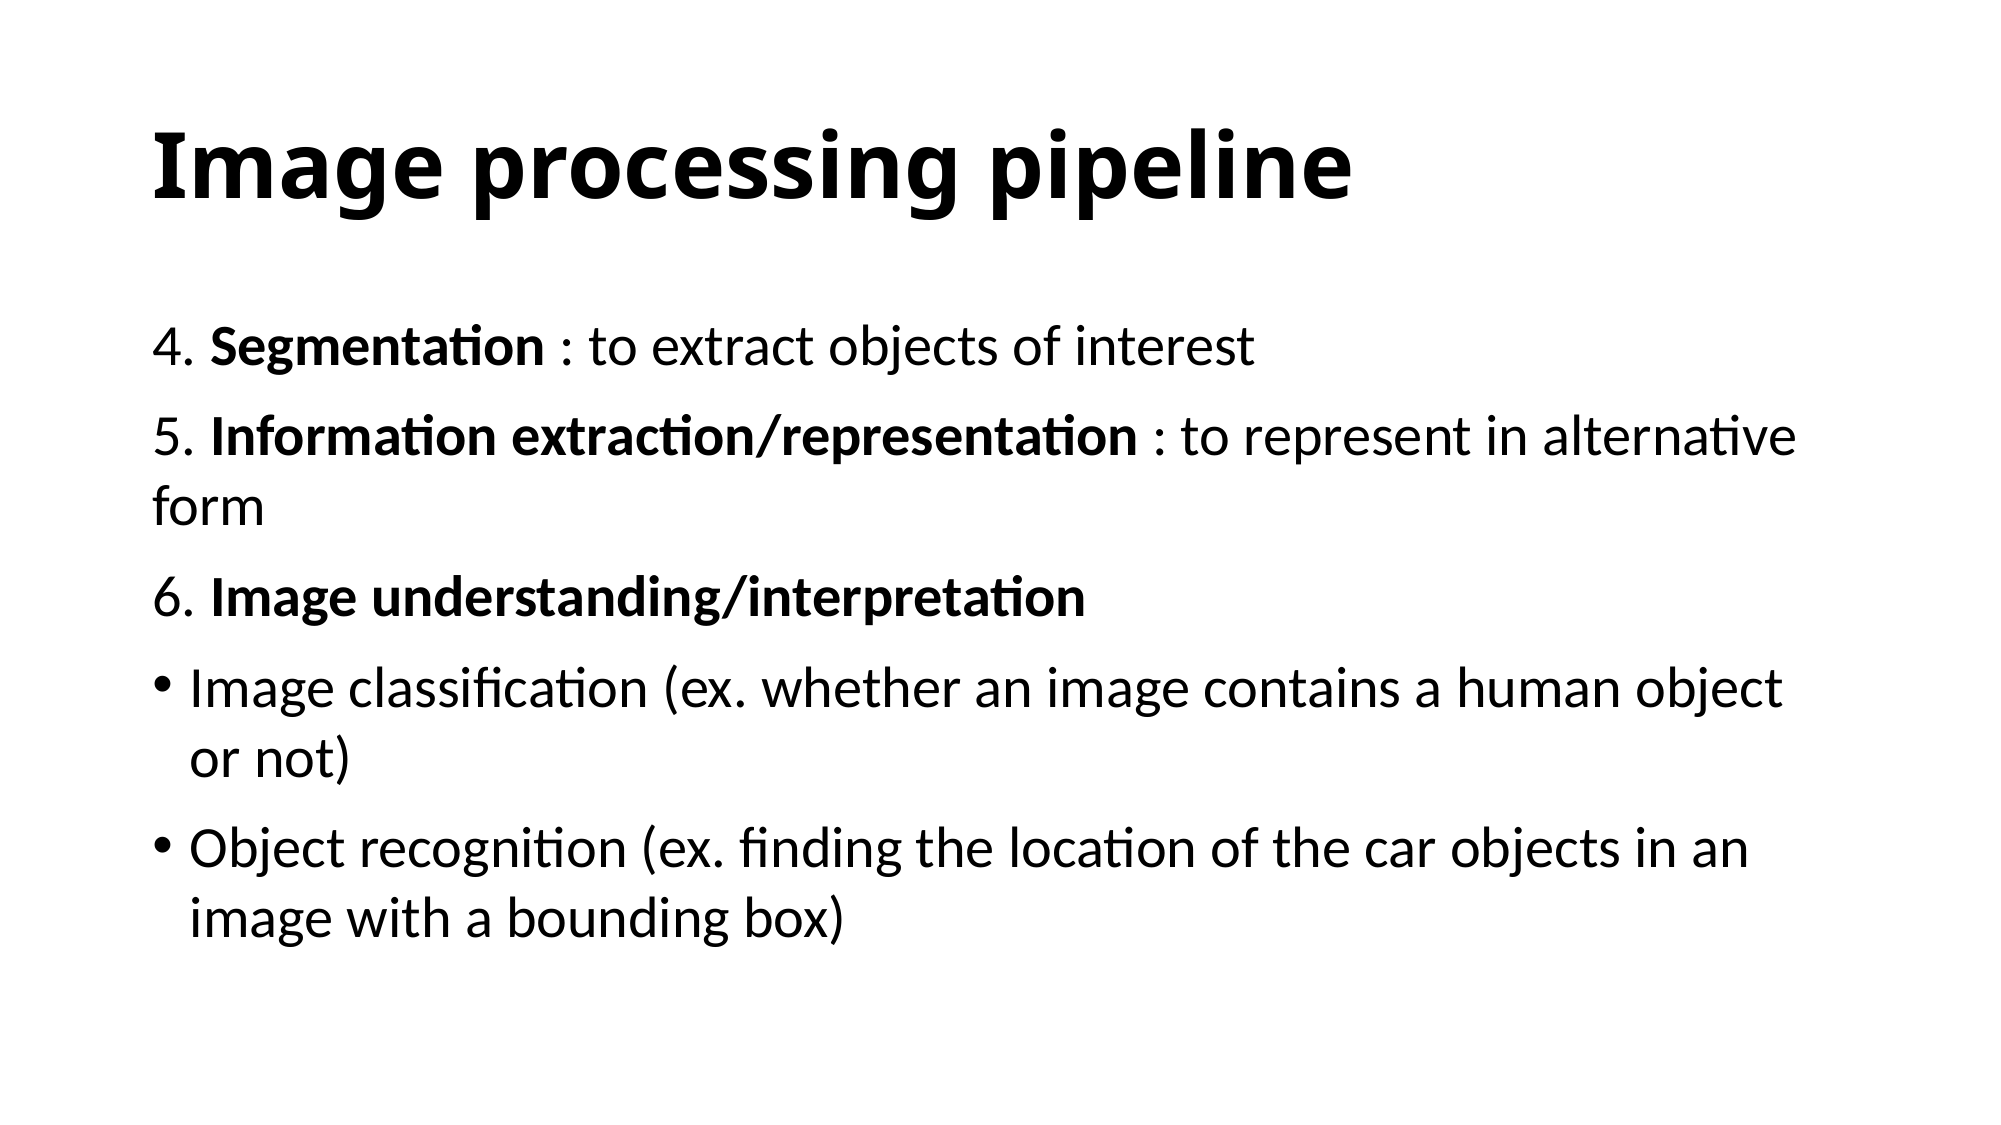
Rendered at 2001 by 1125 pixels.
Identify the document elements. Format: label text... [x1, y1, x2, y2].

list 4. Segmentation : to extract objects of interest 5. Information extraction/representation : to represent in alternative form 6. Image understanding/interpretation Image classification (ex. whether an image contains a human object or not) Object recognition (ex. finding the location of the car objects in an image with a bounding box) [137, 299, 1863, 1014]
title Image processing pipeline [137, 59, 1863, 278]
